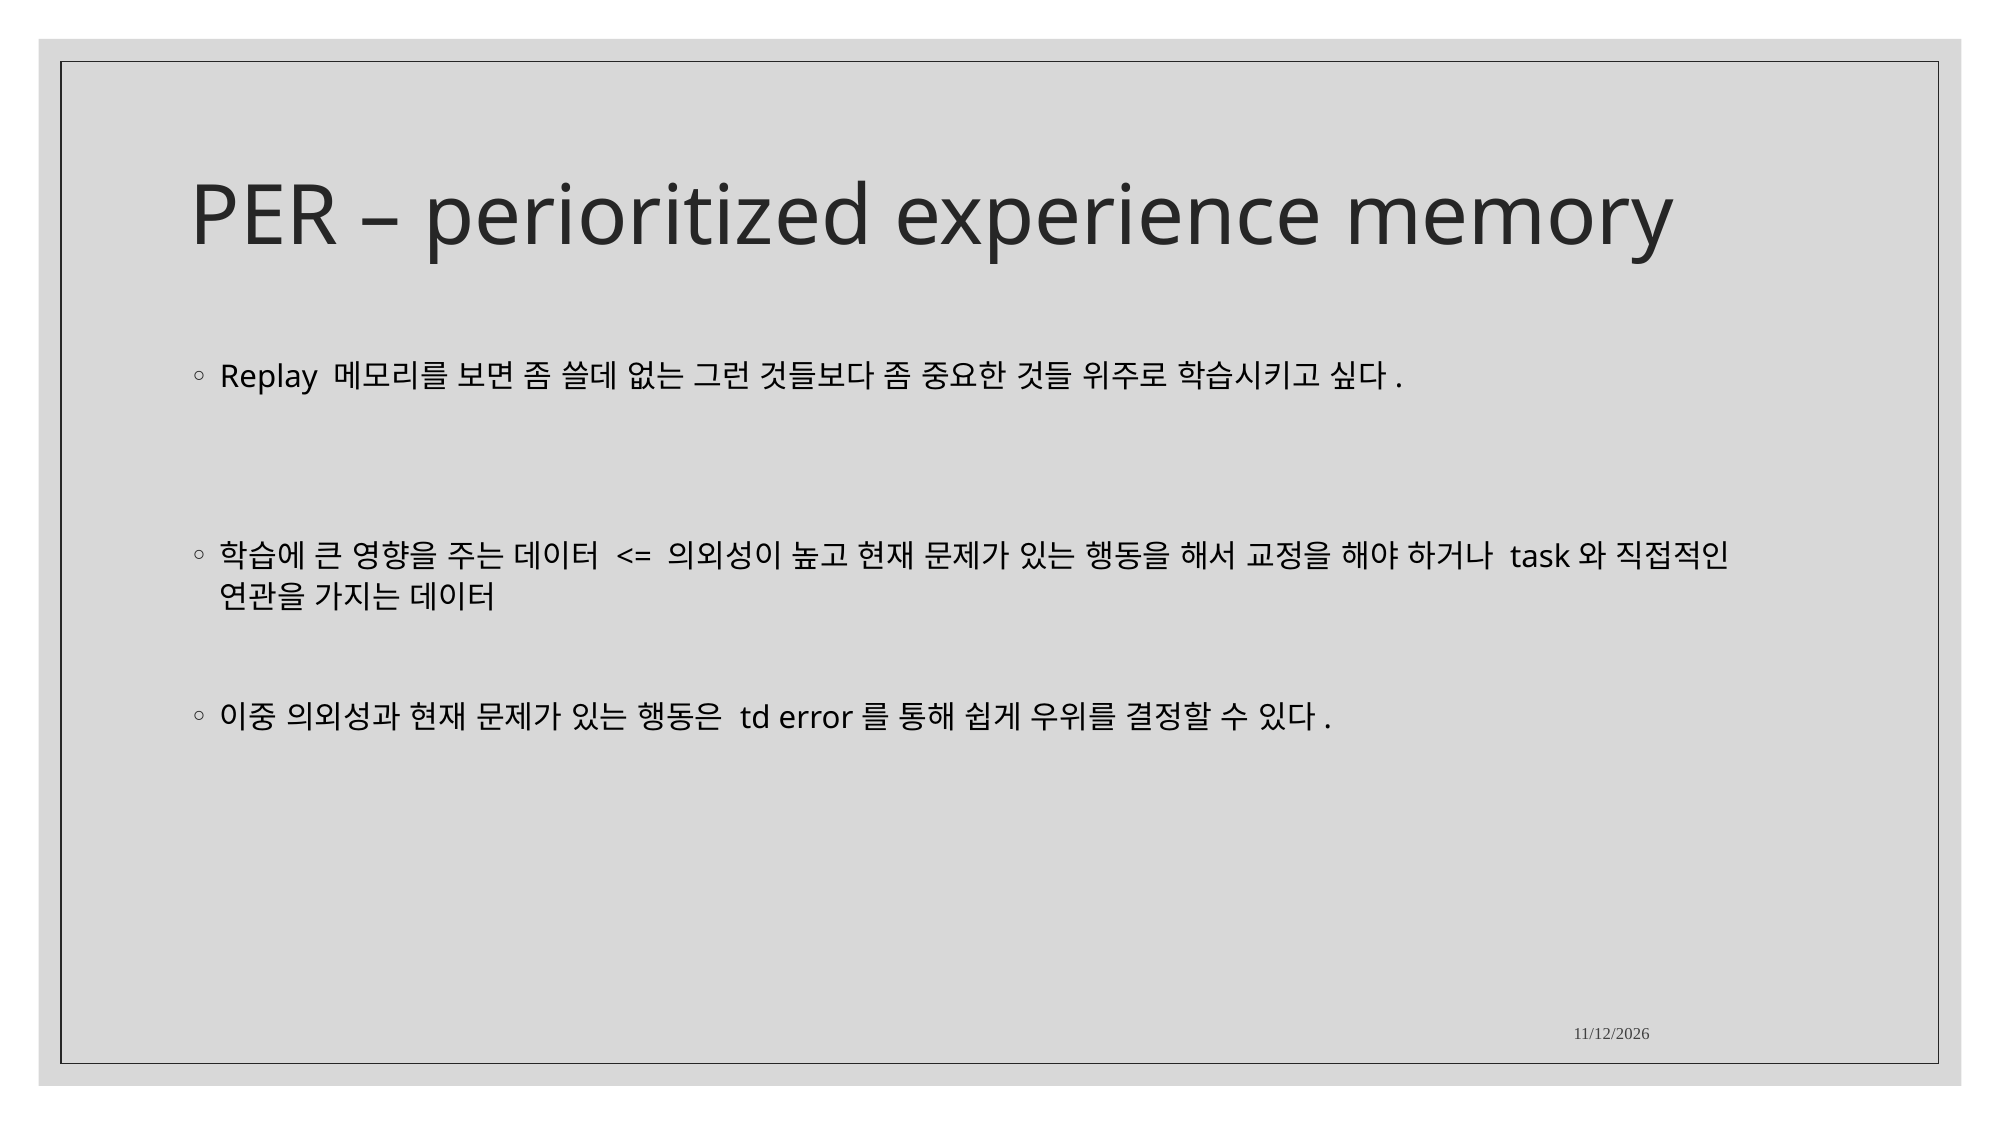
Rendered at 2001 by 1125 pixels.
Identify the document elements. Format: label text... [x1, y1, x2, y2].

list Replay 메모리를 보면 좀 쓸데 없는 그런 것들보다 좀 중요한 것들 위주로 학습시키고 싶다. 학습에 큰 영향을 주는 데이터 <= 의외성이 높고 현재 문제가 있는 행동을 해서 교정을 해야 하거나 task와 직접적인 연관을 가지는 데이터 이중 의외성과 현재 문제가 있는 행동은 td error를 통해 쉽게 우위를 결정할 수 있다. [174, 345, 1825, 977]
title PER – perioritized experience memory [174, 105, 1825, 331]
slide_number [1190, 990, 1665, 1050]
